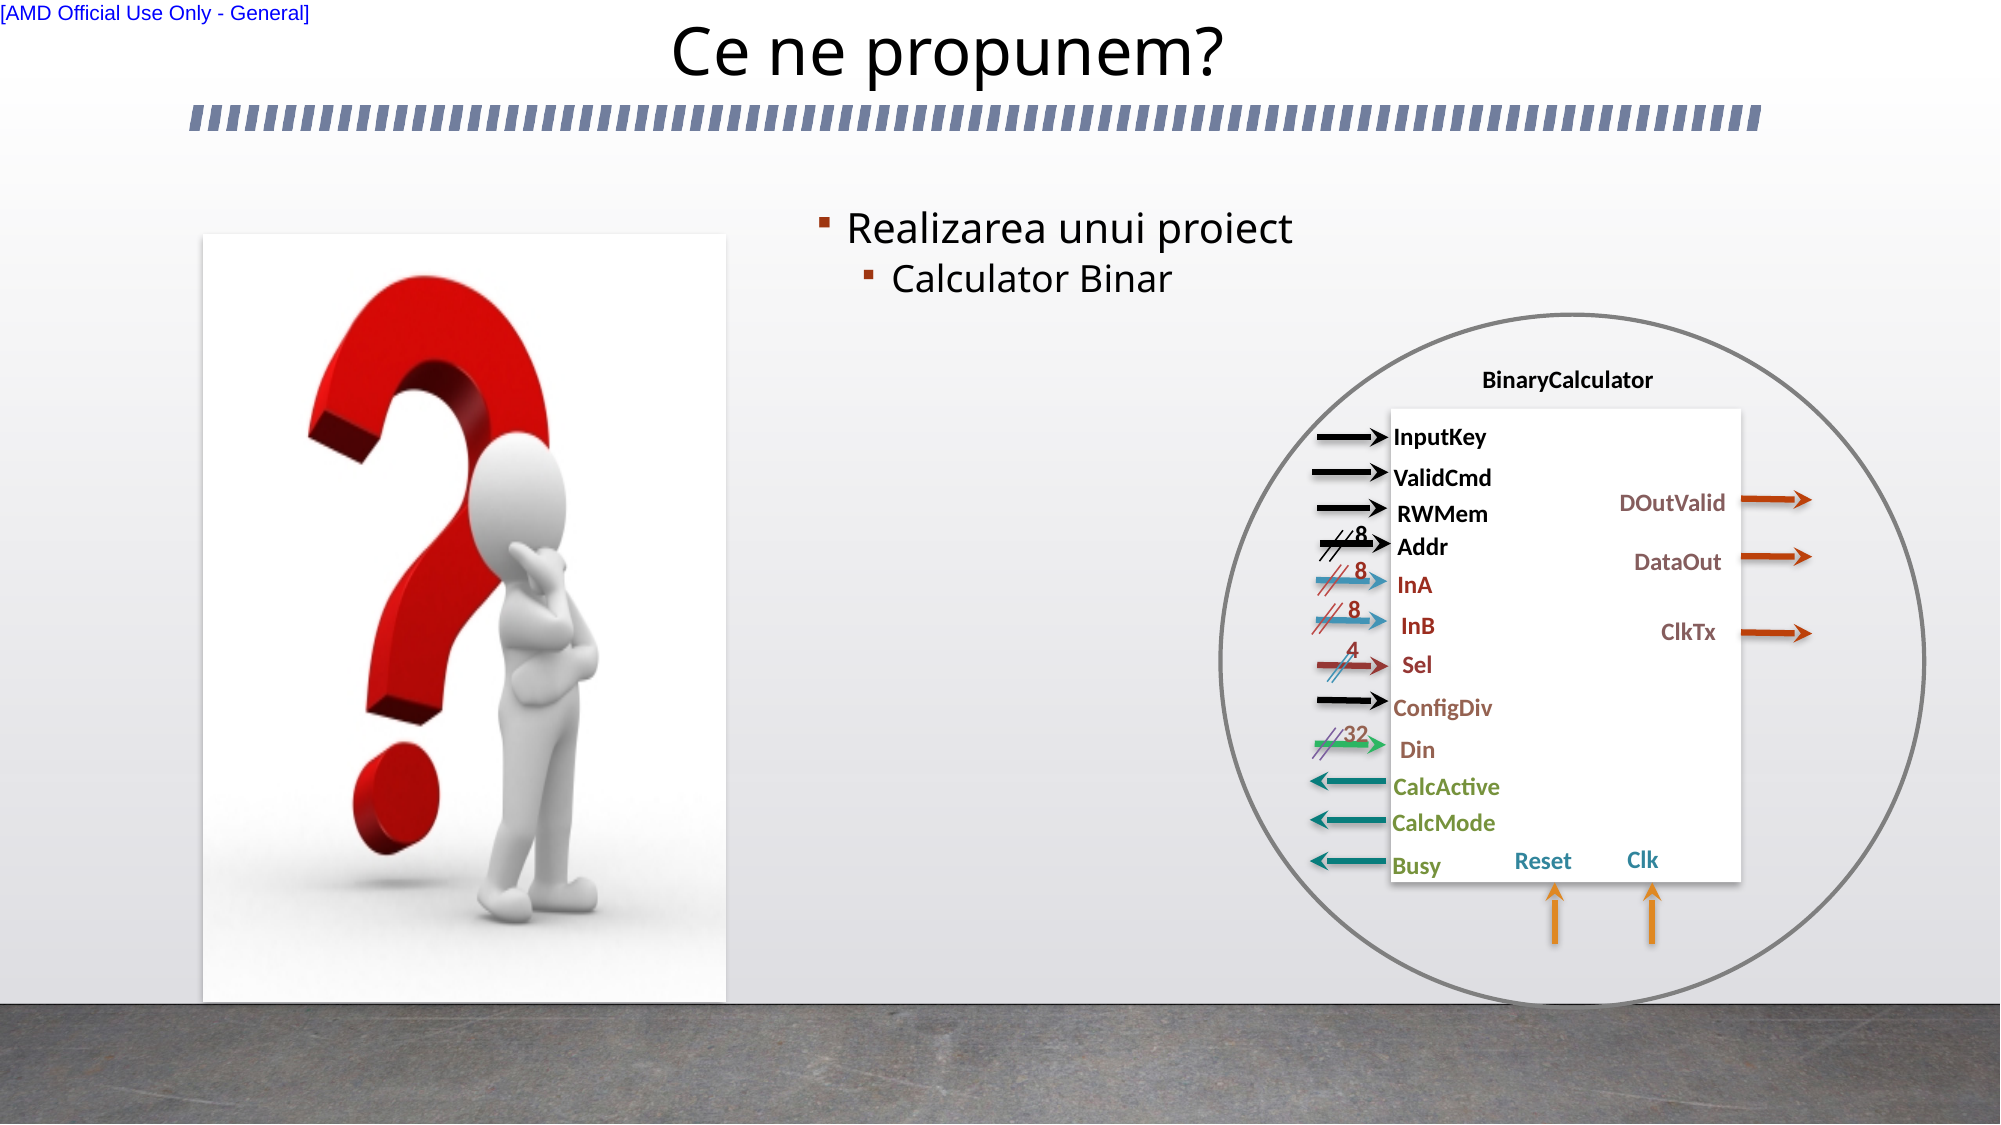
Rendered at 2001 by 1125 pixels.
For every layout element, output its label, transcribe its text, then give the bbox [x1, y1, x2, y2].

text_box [1326, 650, 1351, 682]
text_box Realizarea unui proiect Calculator Binar [801, 199, 1324, 305]
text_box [1318, 602, 1343, 634]
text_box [1324, 564, 1349, 597]
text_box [1329, 530, 1354, 562]
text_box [1331, 651, 1356, 683]
picture [203, 234, 726, 1003]
picture [0, 1004, 2000, 1124]
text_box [1311, 603, 1336, 635]
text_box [1319, 729, 1344, 761]
title Ce ne propunem? [655, 10, 2000, 183]
text_box [1220, 314, 1925, 1008]
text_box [1319, 529, 1344, 562]
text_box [1311, 727, 1337, 759]
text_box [1317, 564, 1342, 596]
